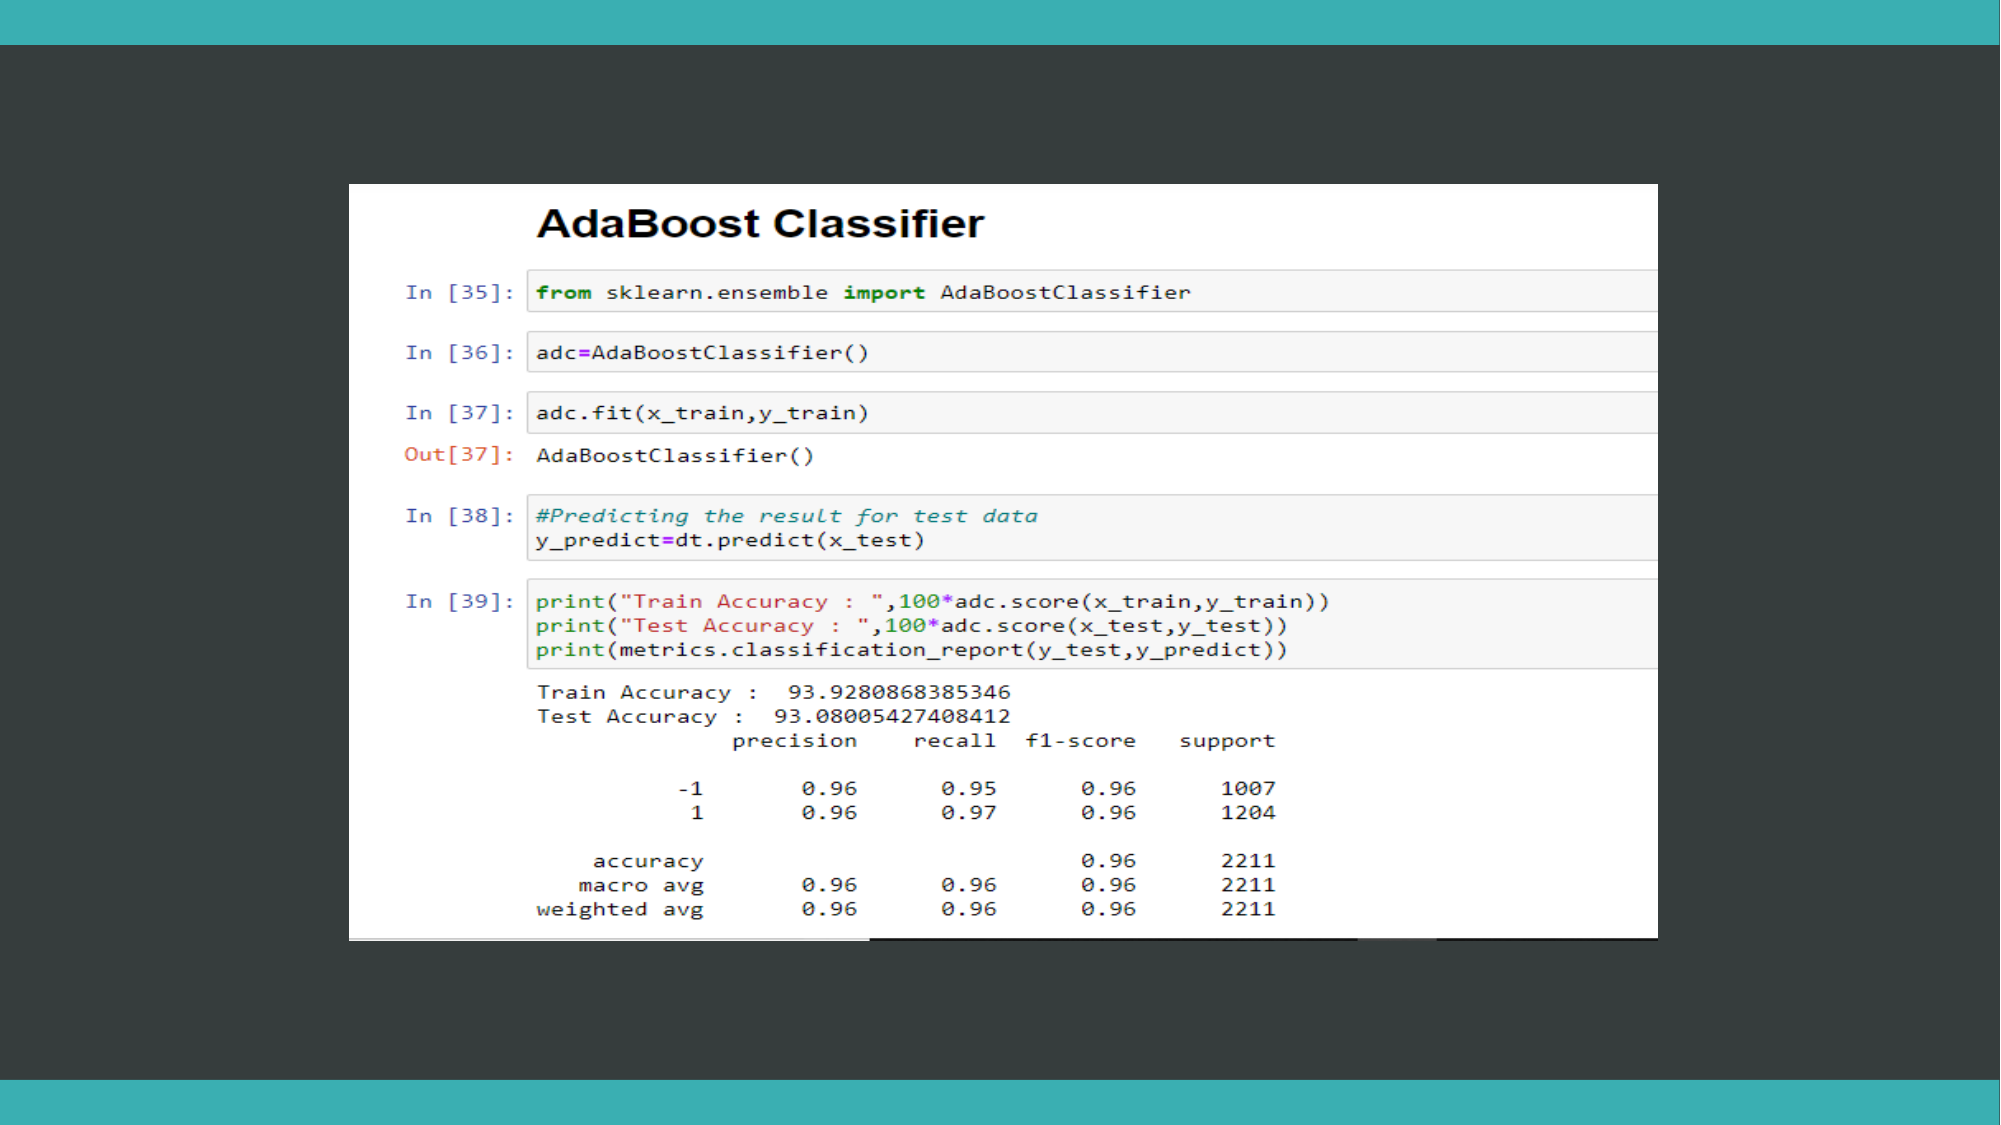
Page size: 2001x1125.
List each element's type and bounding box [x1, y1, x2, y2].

picture [349, 184, 1658, 941]
